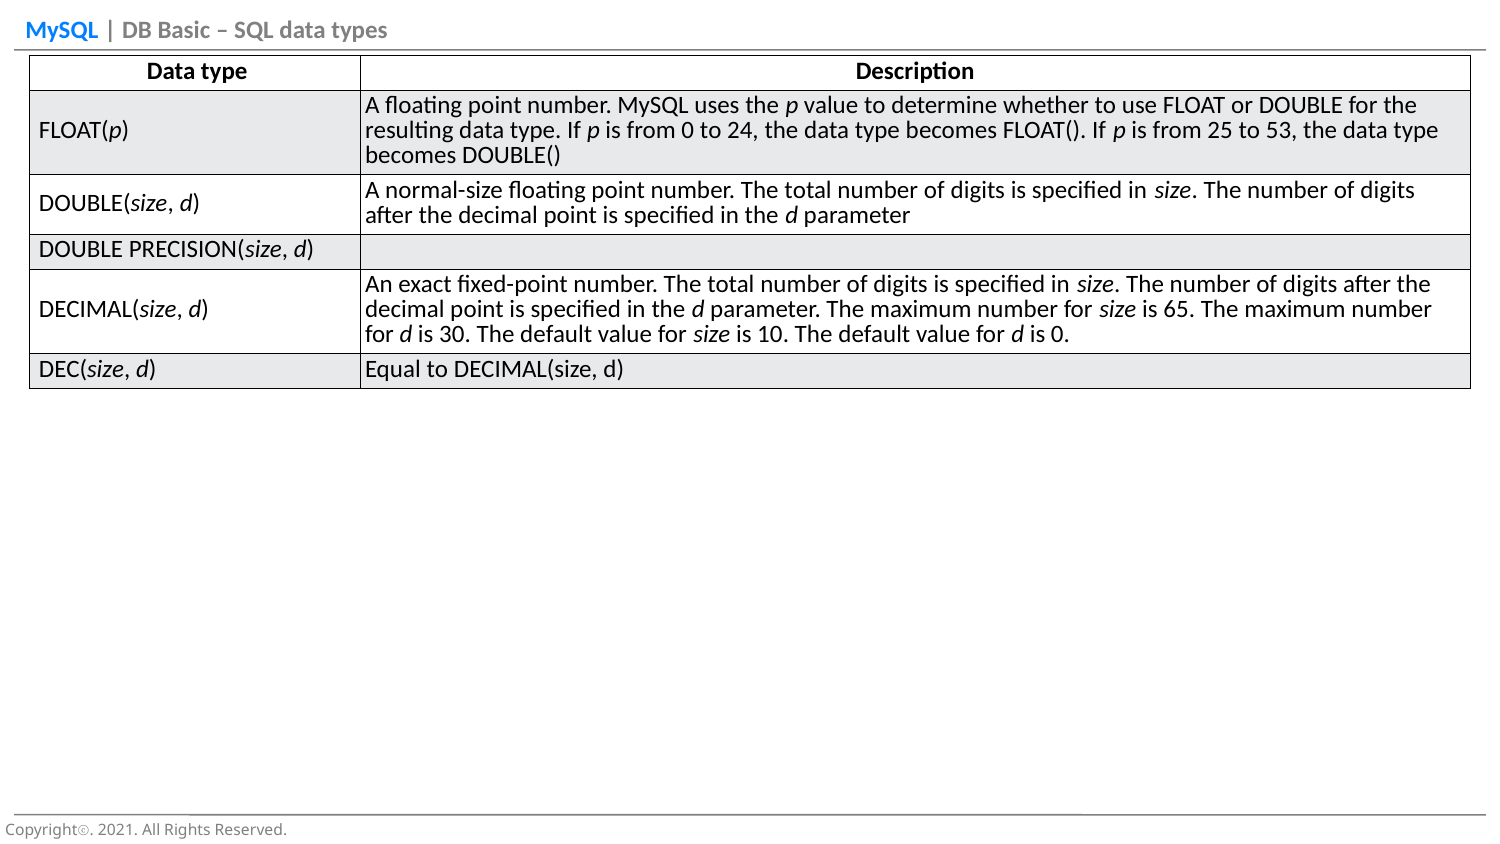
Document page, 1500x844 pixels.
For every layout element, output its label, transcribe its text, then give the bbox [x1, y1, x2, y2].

table_cell DECIMAL(size, d) [30, 270, 360, 353]
table_cell [361, 235, 1470, 269]
table_cell DOUBLE PRECISION(size, d) [30, 235, 360, 269]
table_header Data type [30, 56, 360, 90]
table_header Description [361, 56, 1470, 90]
table_cell DEC(size, d) [30, 354, 360, 388]
table_cell DOUBLE(size, d) [30, 175, 360, 234]
table_cell A normal-size floating point number. The total number of digits is specified in size. The number of digits after the decimal point is specified in the d parameter [361, 175, 1470, 234]
table_cell FLOAT(p) [30, 91, 360, 174]
table_cell An exact fixed-point number. The total number of digits is specified in size. The number of digits after the decimal point is specified in the d parameter. The maximum number for size is 65. The maximum number for d is 30. The default value for size is 10. The default value for d is 0. [361, 270, 1470, 353]
table_cell Equal to DECIMAL(size, d) [361, 354, 1470, 388]
table_cell A floating point number. MySQL uses the p value to determine whether to use FLOAT or DOUBLE for the resulting data type. If p is from 0 to 24, the data type becomes FLOAT(). If p is from 25 to 53, the data type becomes DOUBLE() [361, 91, 1470, 174]
